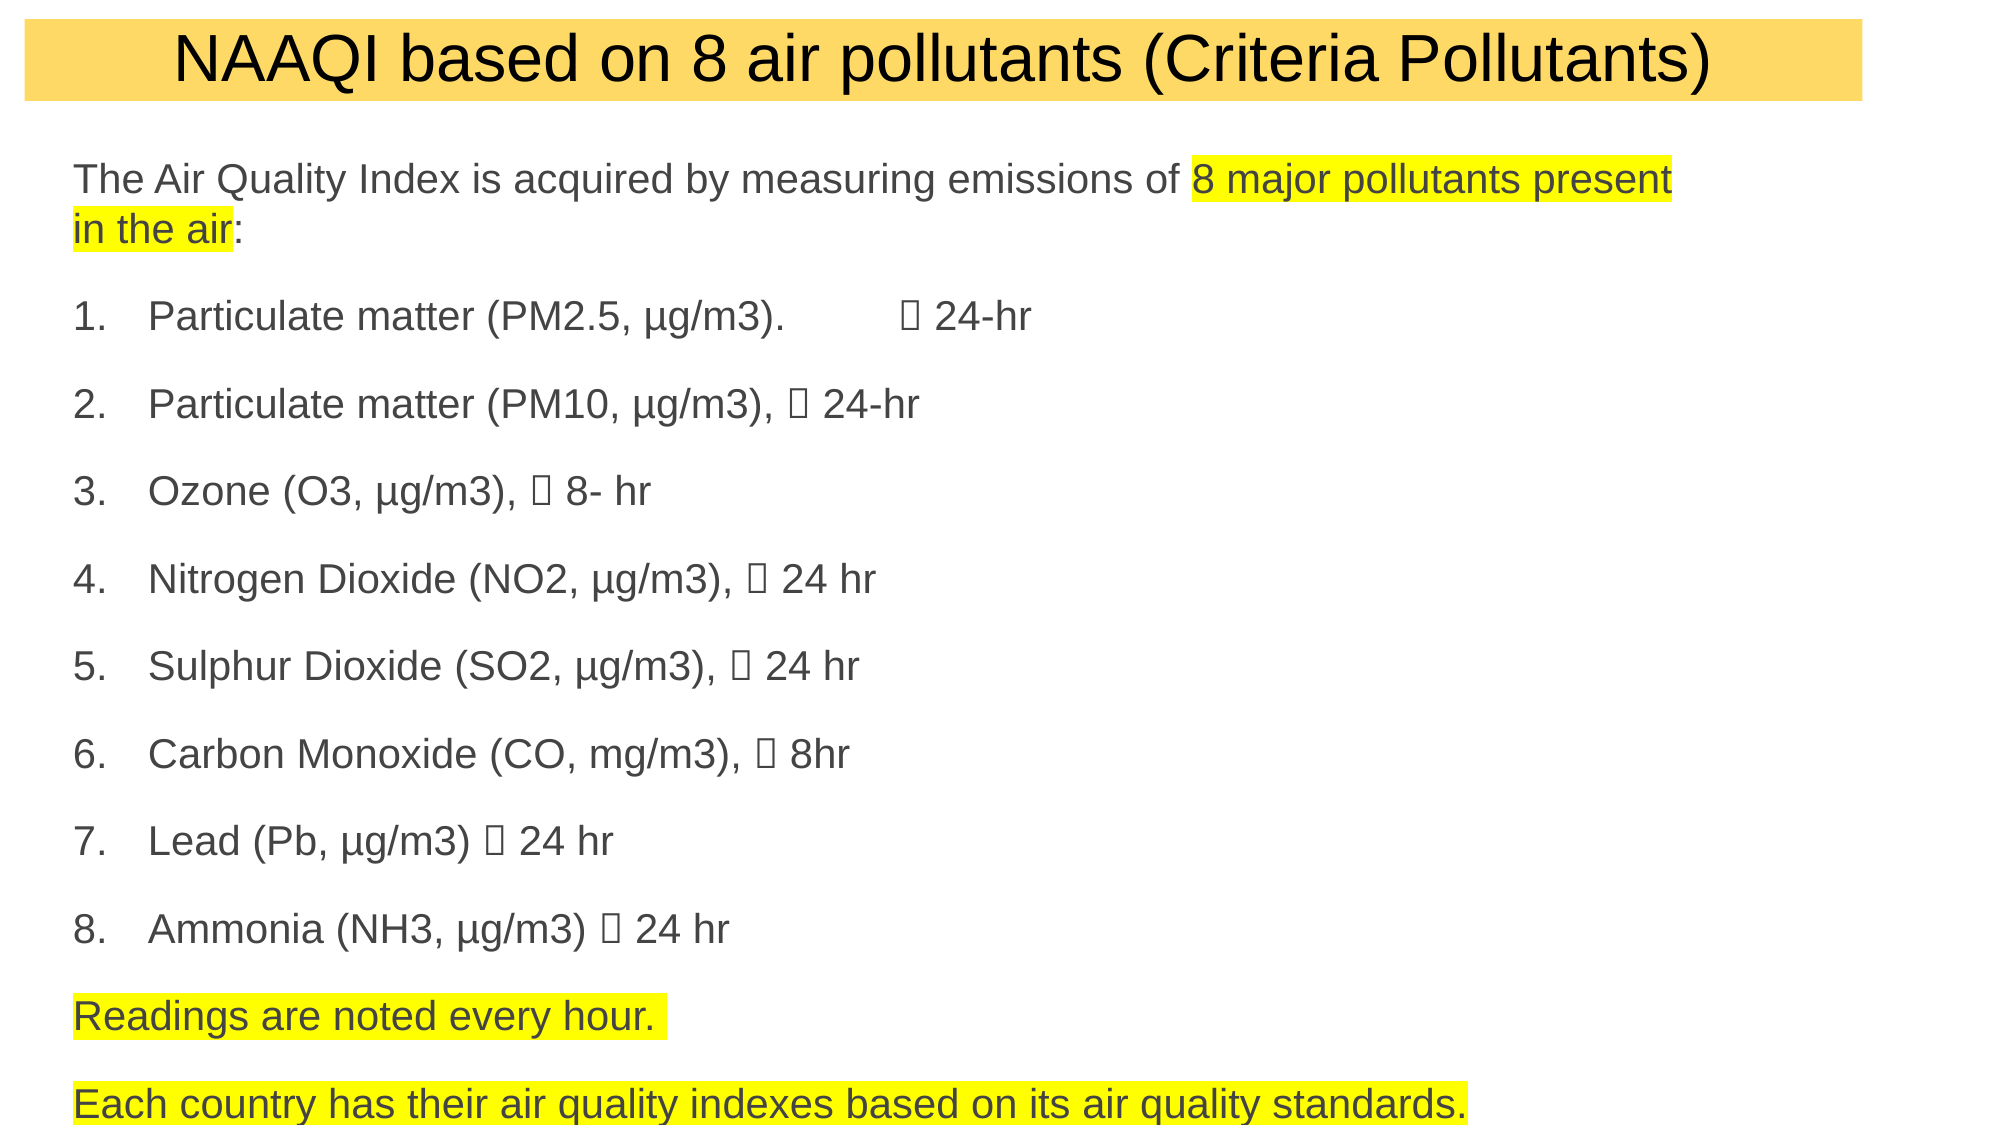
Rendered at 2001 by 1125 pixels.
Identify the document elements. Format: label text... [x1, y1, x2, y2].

title NAAQI based on 8 air pollutants (Criteria Pollutants) [24, 19, 1863, 101]
text_box The Air Quality Index is acquired by measuring emissions of 8 major pollutants present in the air: Particulate matter (PM2.5, µg/m3).  24-hr Particulate matter (PM10, µg/m3),  24-hr Ozone (O3, µg/m3),  8- hr Nitrogen Dioxide (NO2, µg/m3),  24 hr Sulphur Dioxide (SO2, µg/m3),  24 hr Carbon Monoxide (CO, mg/m3),  8hr Lead (Pb, µg/m3)  24 hr Ammonia (NH3, µg/m3)  24 hr Readings are noted every hour. Each country has their air quality indexes based on its air quality standards. [58, 144, 1717, 1125]
